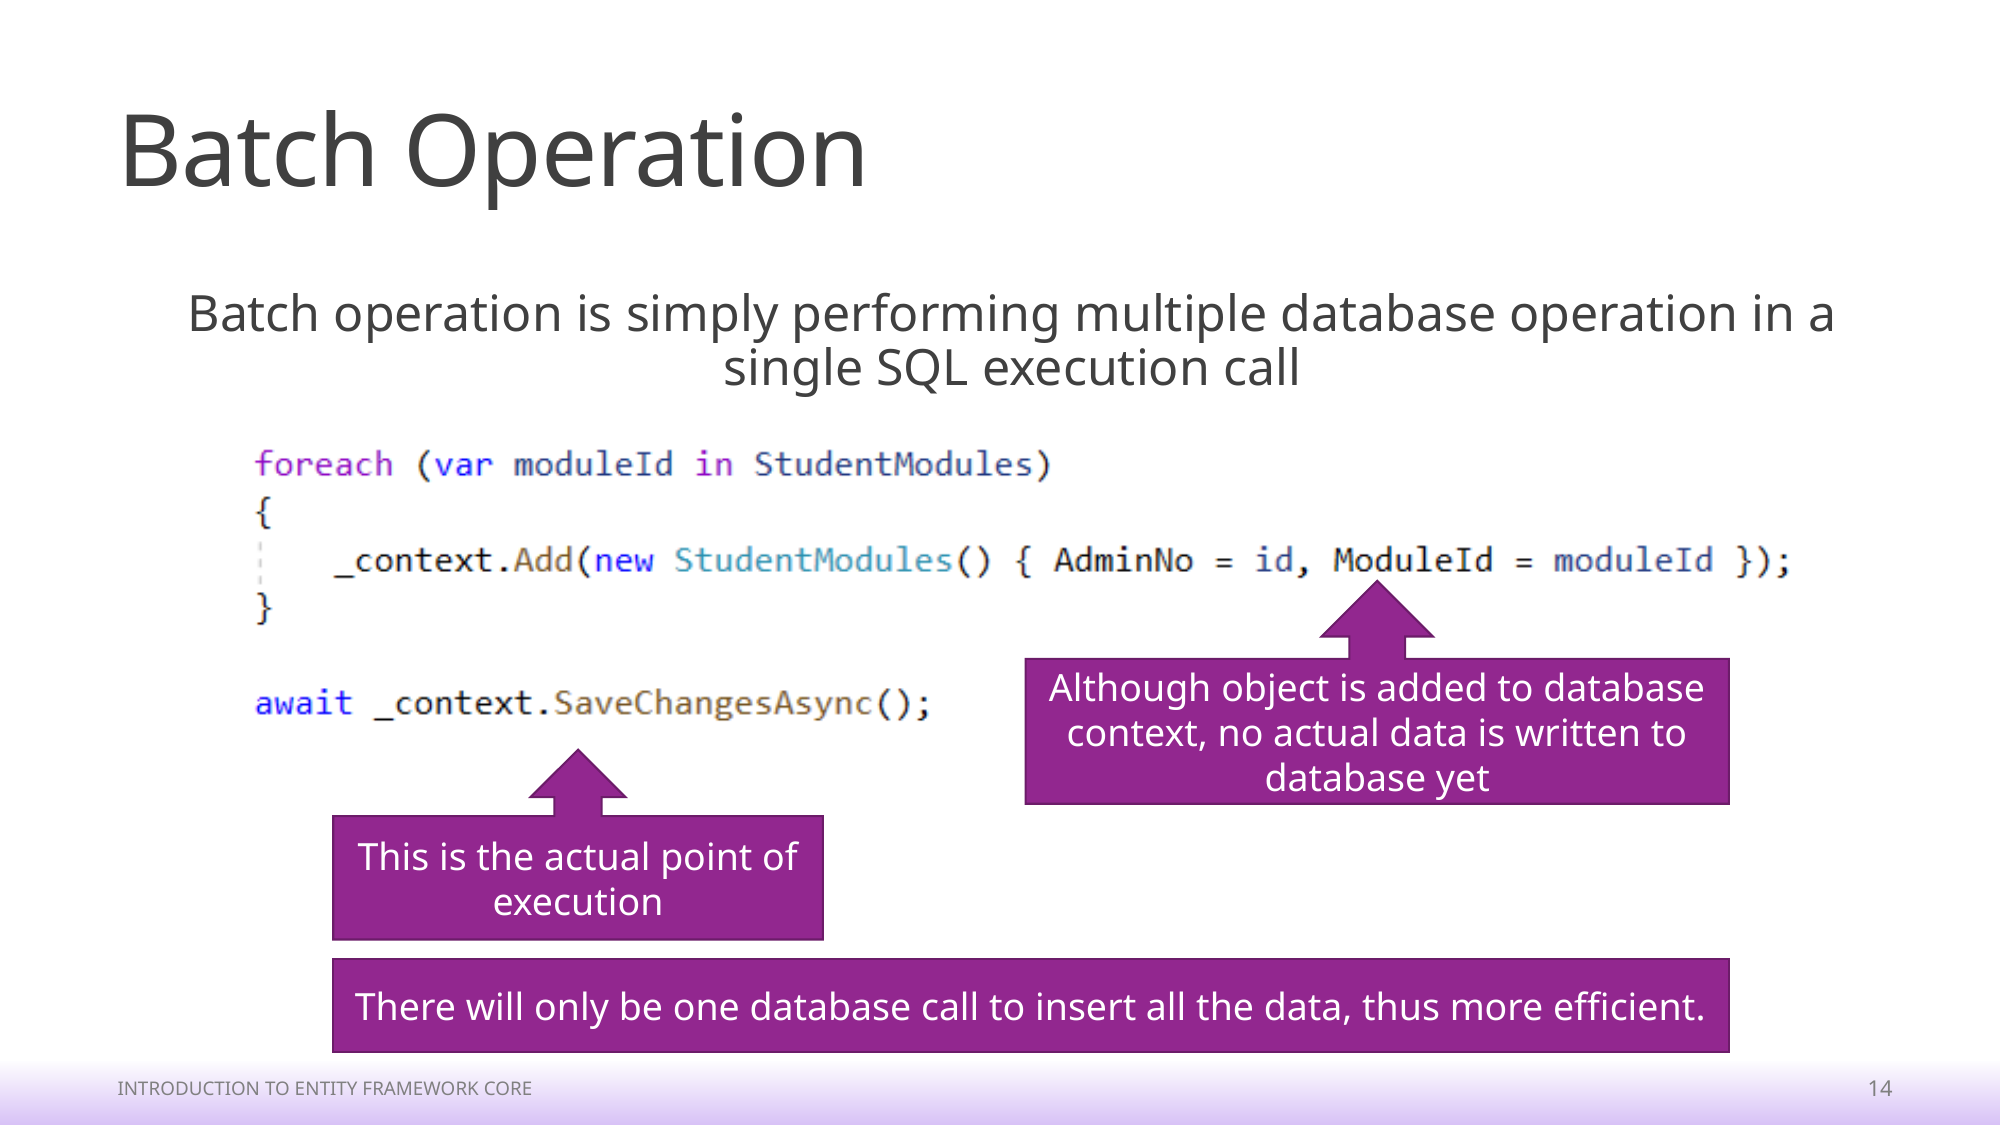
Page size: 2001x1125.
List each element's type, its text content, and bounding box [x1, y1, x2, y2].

footer Introduction to Entity Framework Core [102, 1059, 1728, 1120]
text_box There will only be one database call to insert all the data, thus more efficient. [332, 958, 1730, 1053]
picture [241, 425, 1819, 736]
slide_number 14 [1728, 1059, 1908, 1120]
text_box Although object is added to database context, no actual data is written to database yet [1024, 736, 1730, 805]
text_box This is the actual point of execution [332, 748, 824, 941]
list Batch operation is simply performing multiple database operation in a single SQL execution call [102, 281, 1908, 412]
title Batch Operation [102, 76, 1908, 215]
